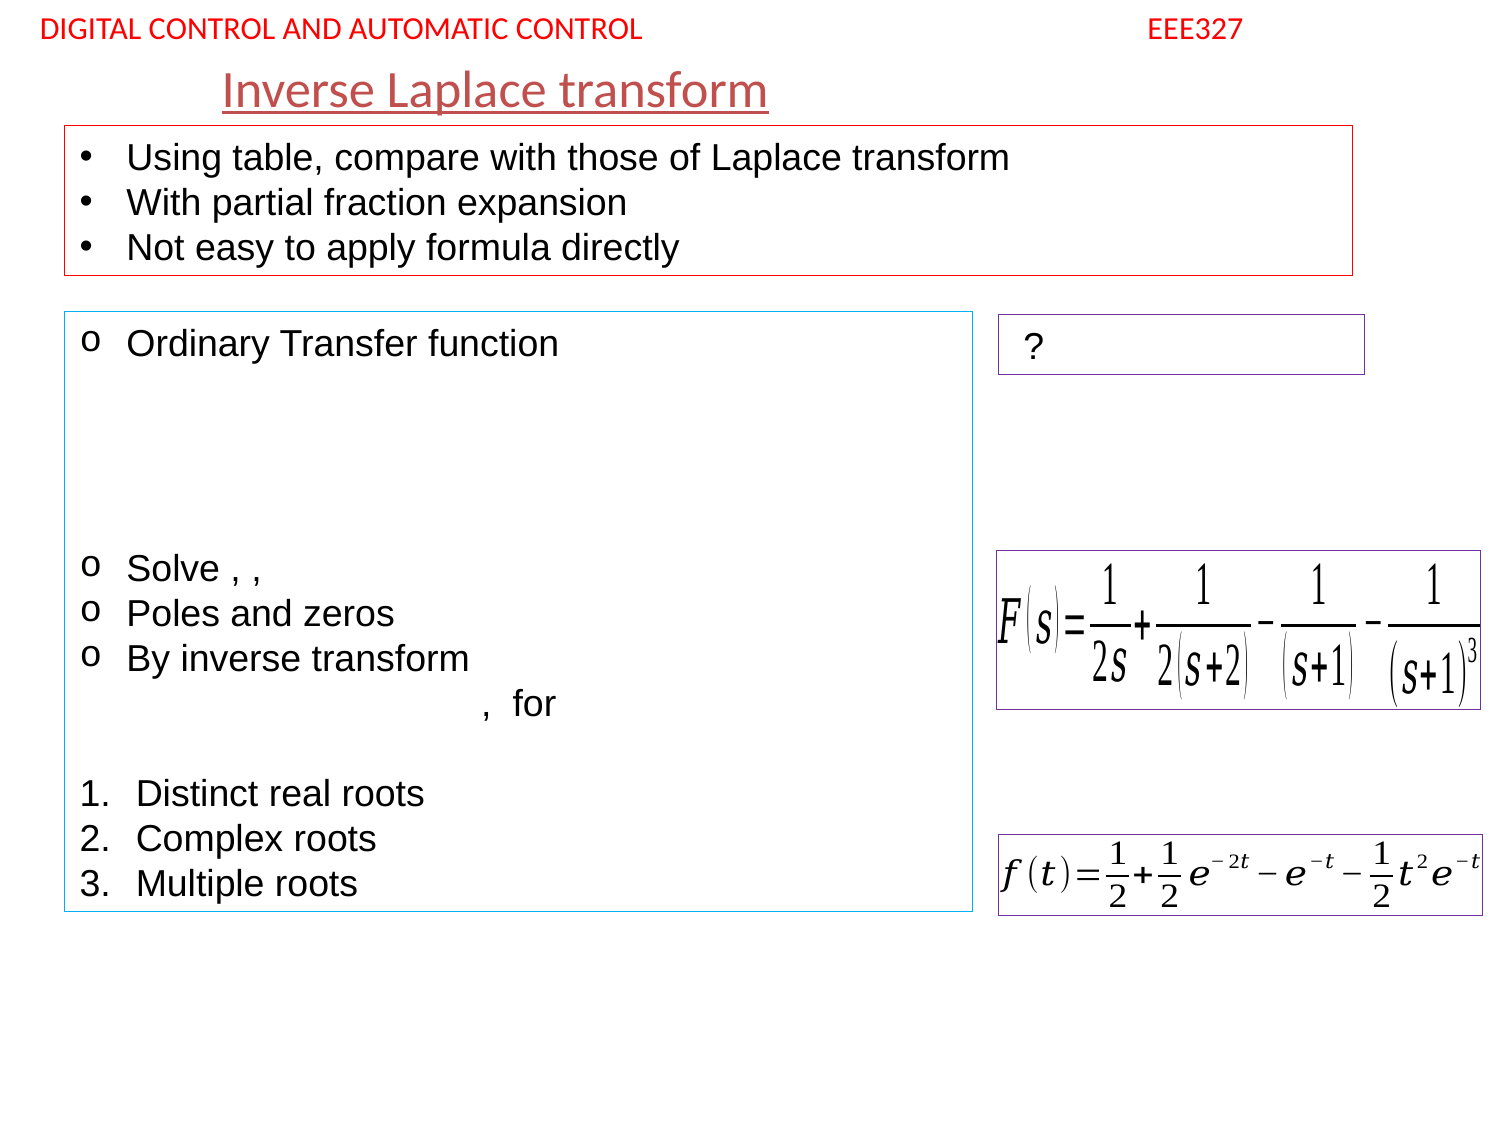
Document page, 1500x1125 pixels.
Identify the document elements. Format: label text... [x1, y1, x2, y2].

text_box Using table, compare with those of Laplace transform With partial fraction expansion Not easy to apply formula directly [64, 125, 1353, 276]
text_box Digital Control and Automatic Control EEE327 [24, 0, 1425, 75]
title Inverse Laplace transform [17, 47, 973, 126]
